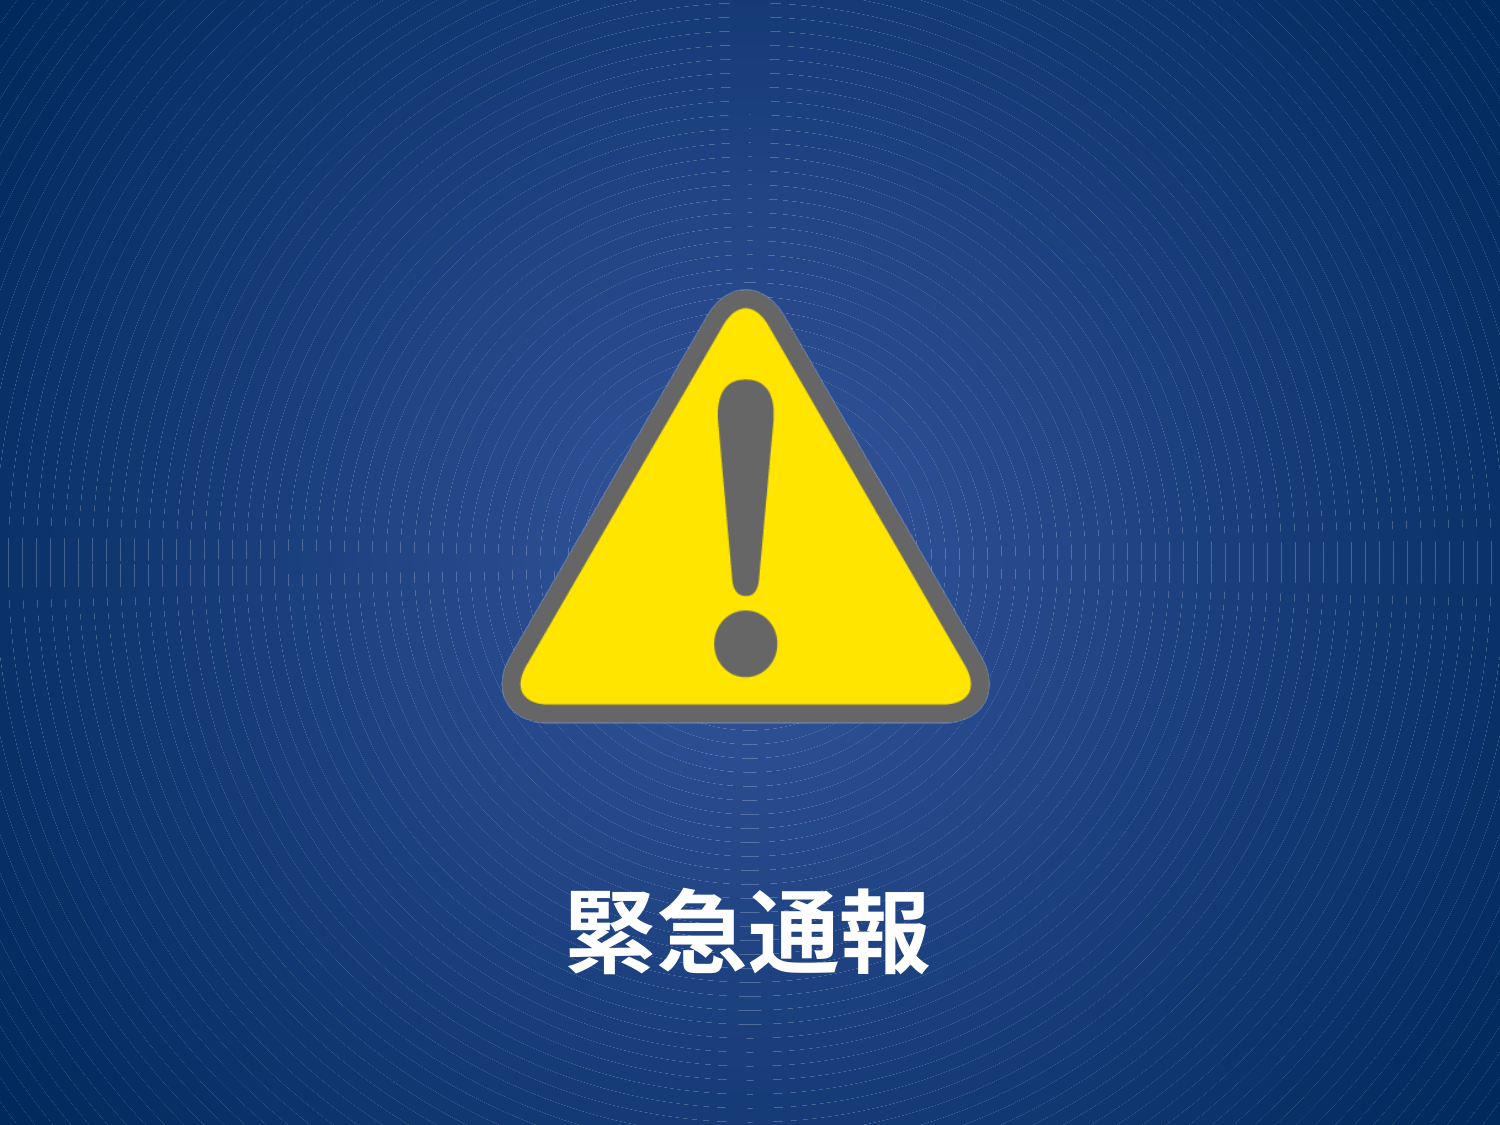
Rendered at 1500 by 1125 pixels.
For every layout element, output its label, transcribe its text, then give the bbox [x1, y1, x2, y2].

text_box 緊急通報 [73, 835, 1424, 1024]
picture [442, 196, 1058, 811]
